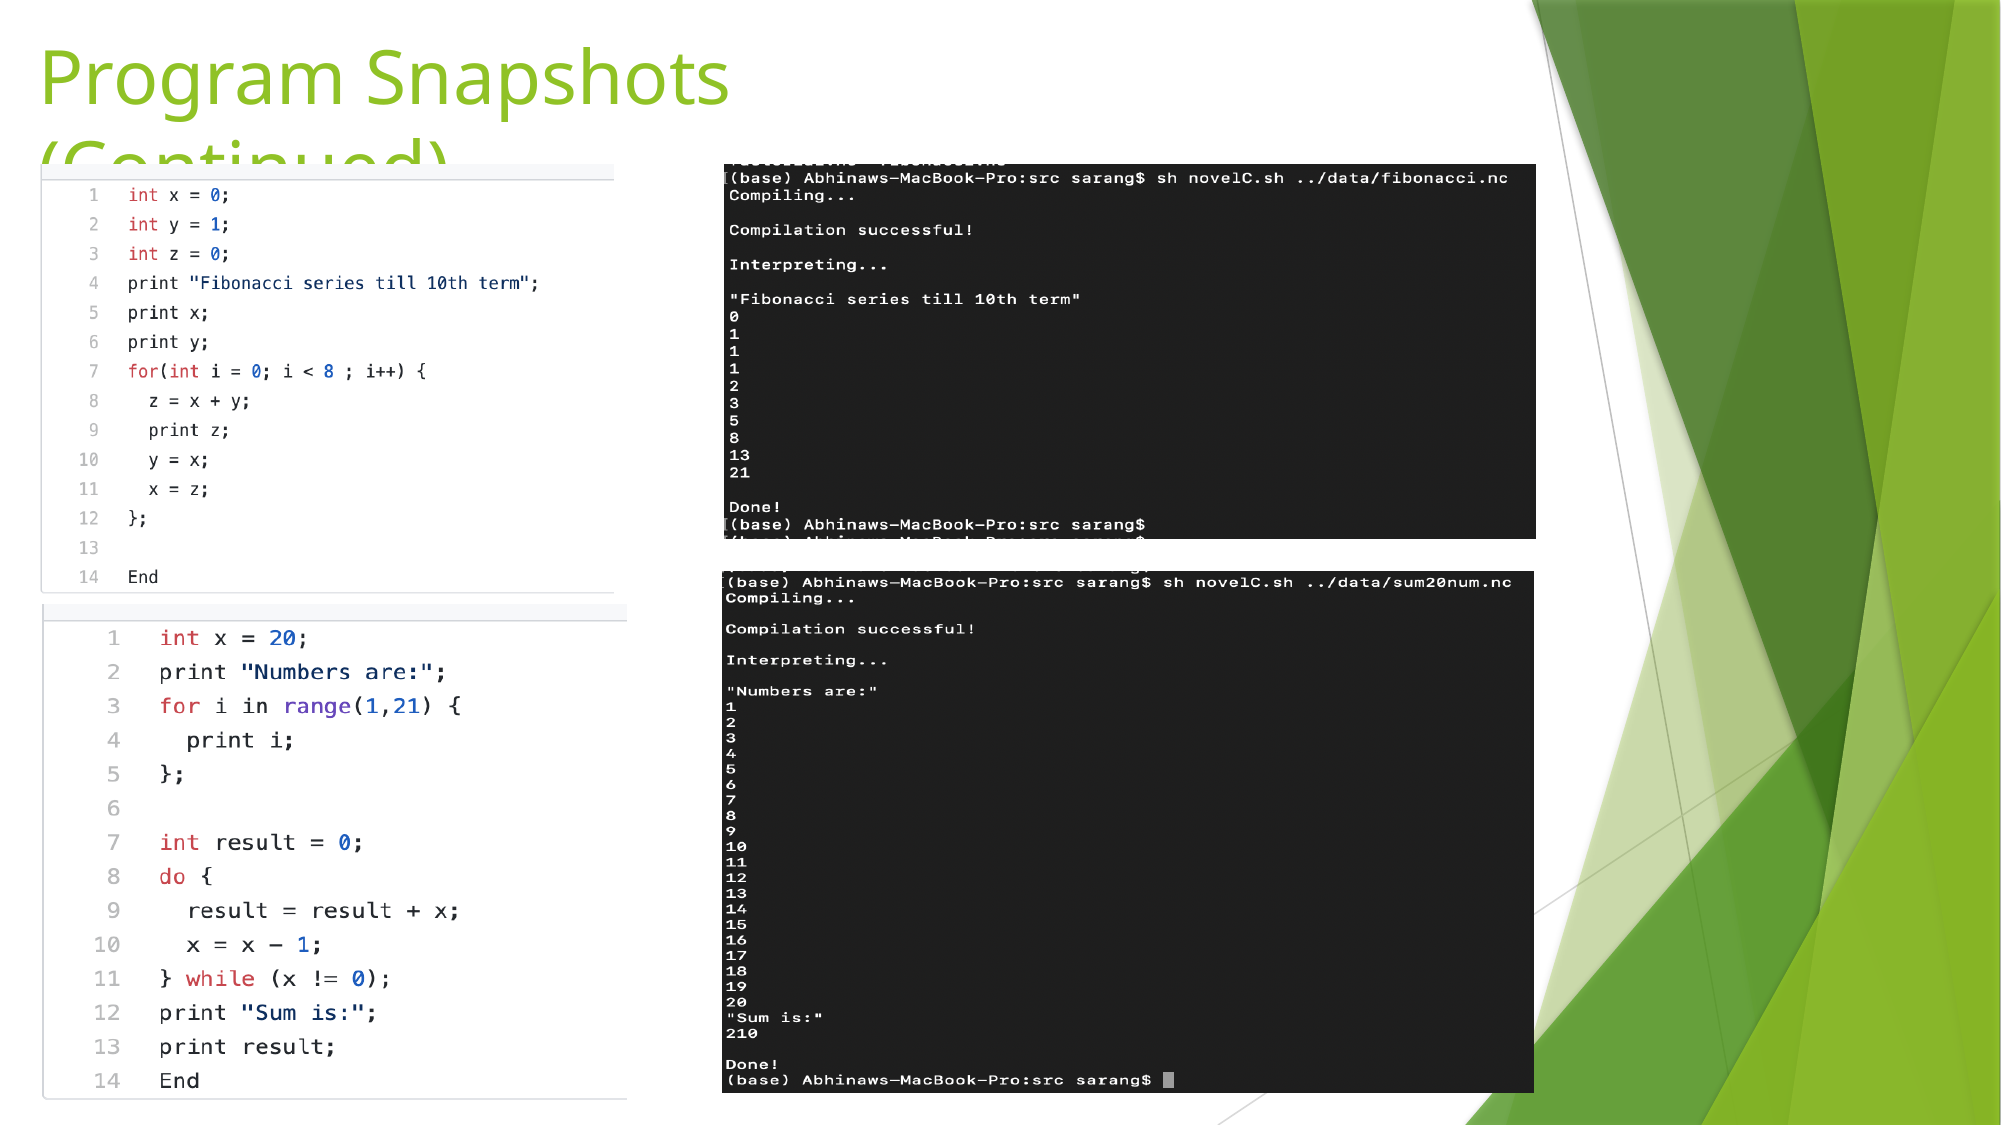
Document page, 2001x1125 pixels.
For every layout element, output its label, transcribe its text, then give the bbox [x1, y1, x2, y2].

picture [721, 571, 1534, 1094]
title Program Snapshots (Continued) [23, 22, 1108, 131]
picture [723, 163, 1536, 539]
picture [0, 163, 628, 1125]
